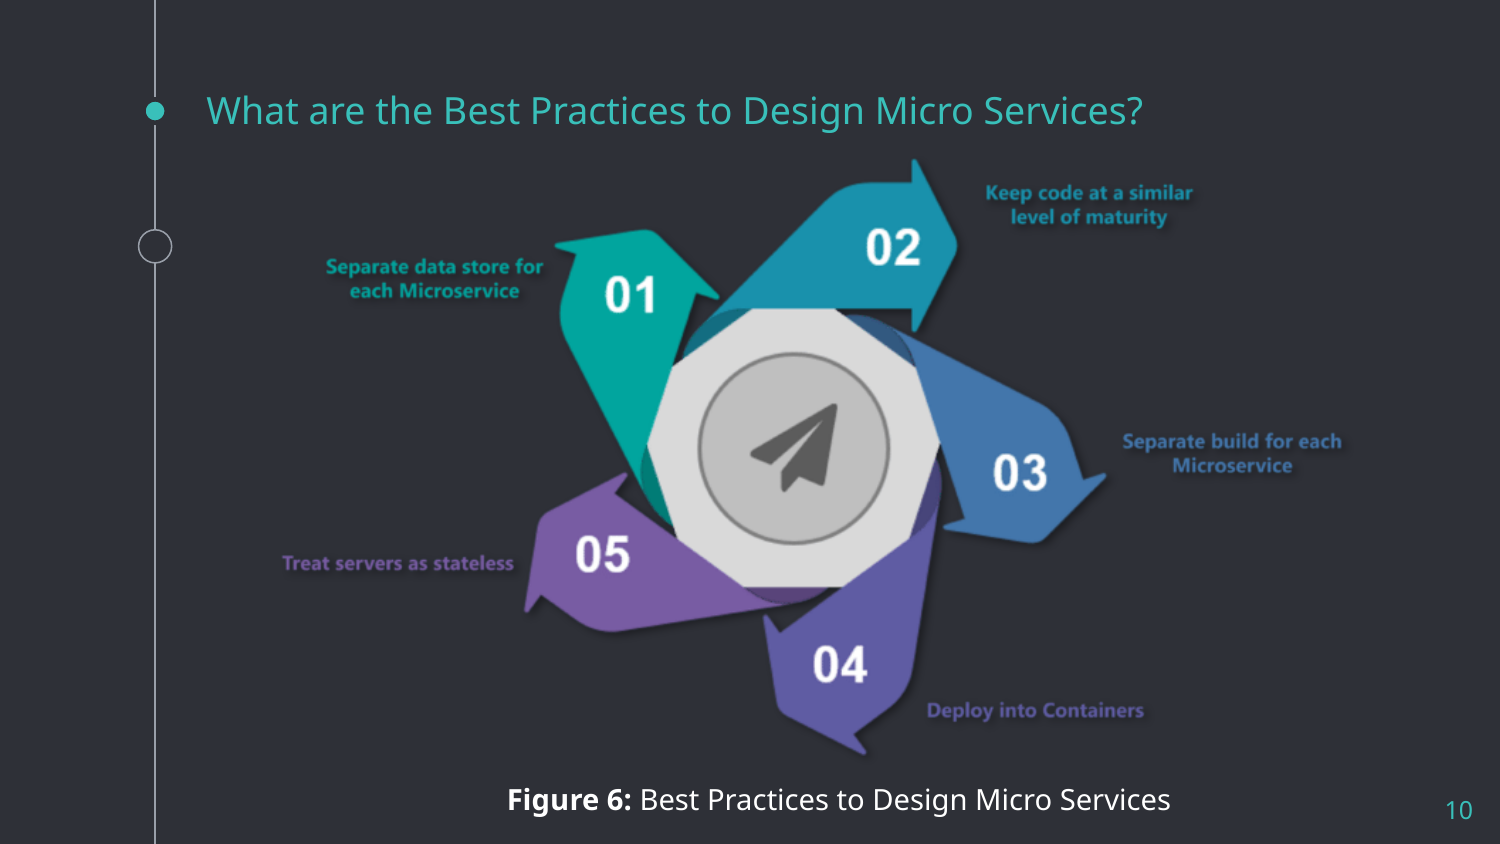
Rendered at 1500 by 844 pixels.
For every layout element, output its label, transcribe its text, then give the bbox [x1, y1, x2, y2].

text_box Figure 6: Best Practices to Design Micro Services [492, 773, 1219, 824]
title What are the Best Practices to Design Micro Services? [191, 90, 1317, 147]
picture [269, 158, 1360, 757]
slide_number 10 [1398, 779, 1489, 832]
